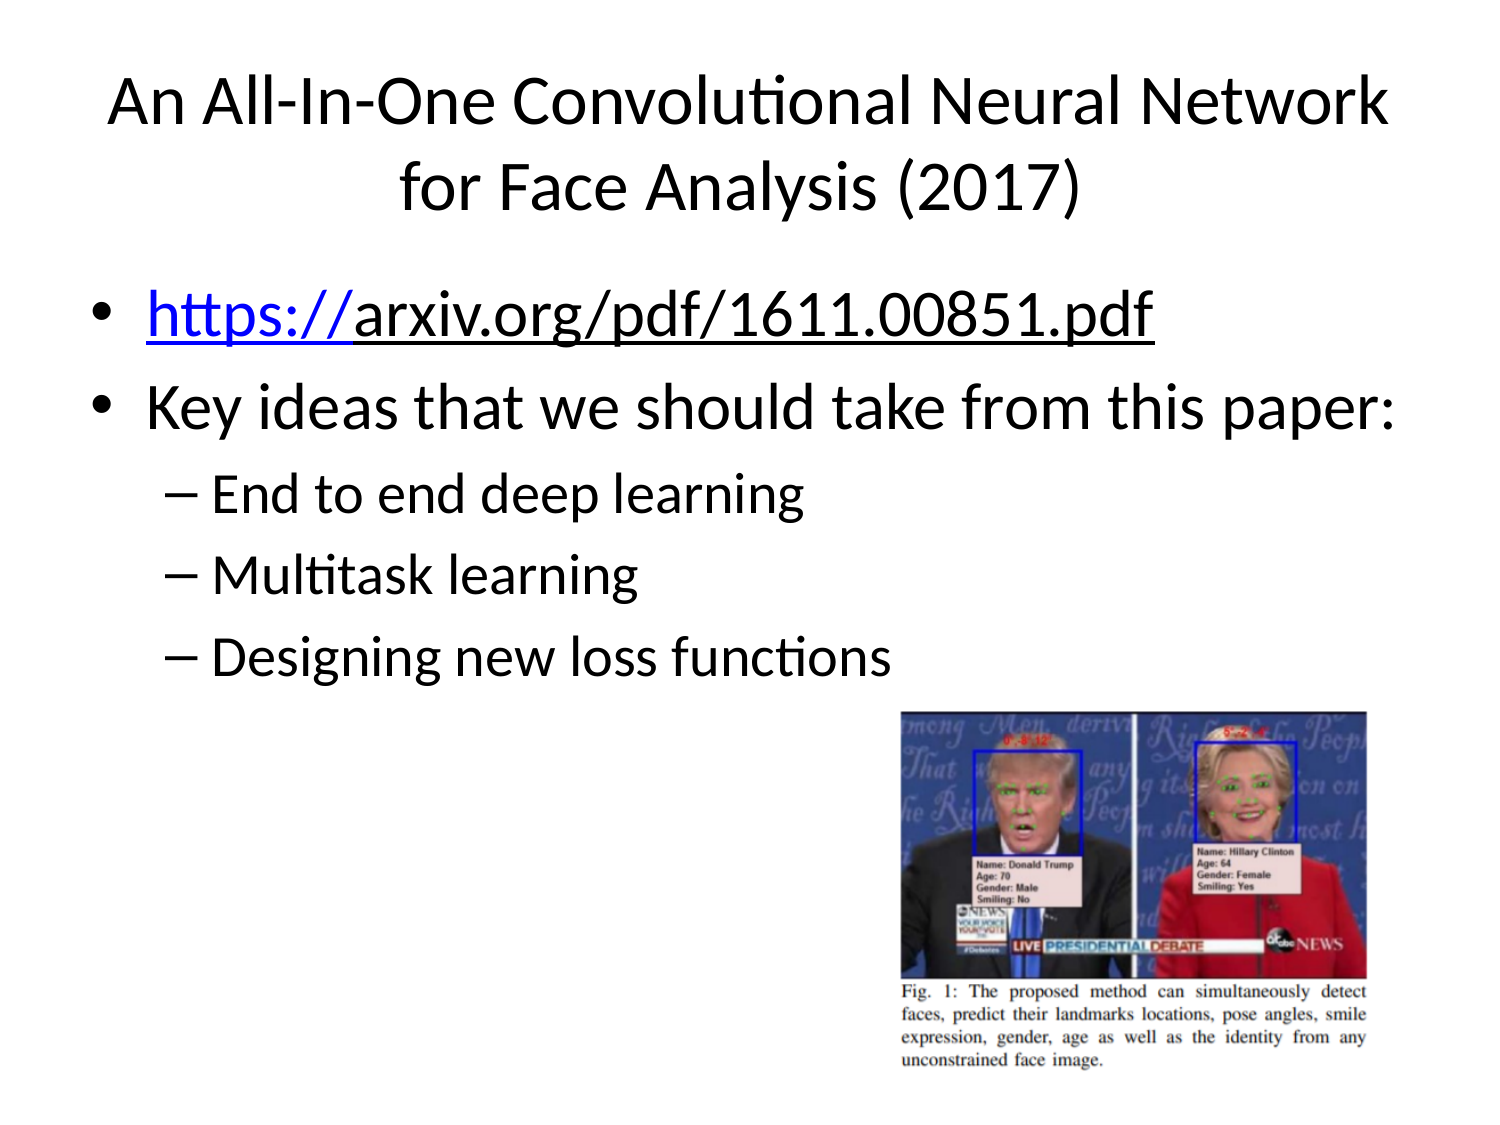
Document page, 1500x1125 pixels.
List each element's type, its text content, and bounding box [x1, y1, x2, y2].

picture [887, 699, 1385, 1096]
title An All-In-One Convolutional Neural Network for Face Analysis (2017) [75, 45, 1425, 233]
list https://arxiv.org/pdf/1611.00851.pdf Key ideas that we should take from this paper: End to end deep learning Multitask learning Designing new loss functions [75, 262, 1425, 1005]
